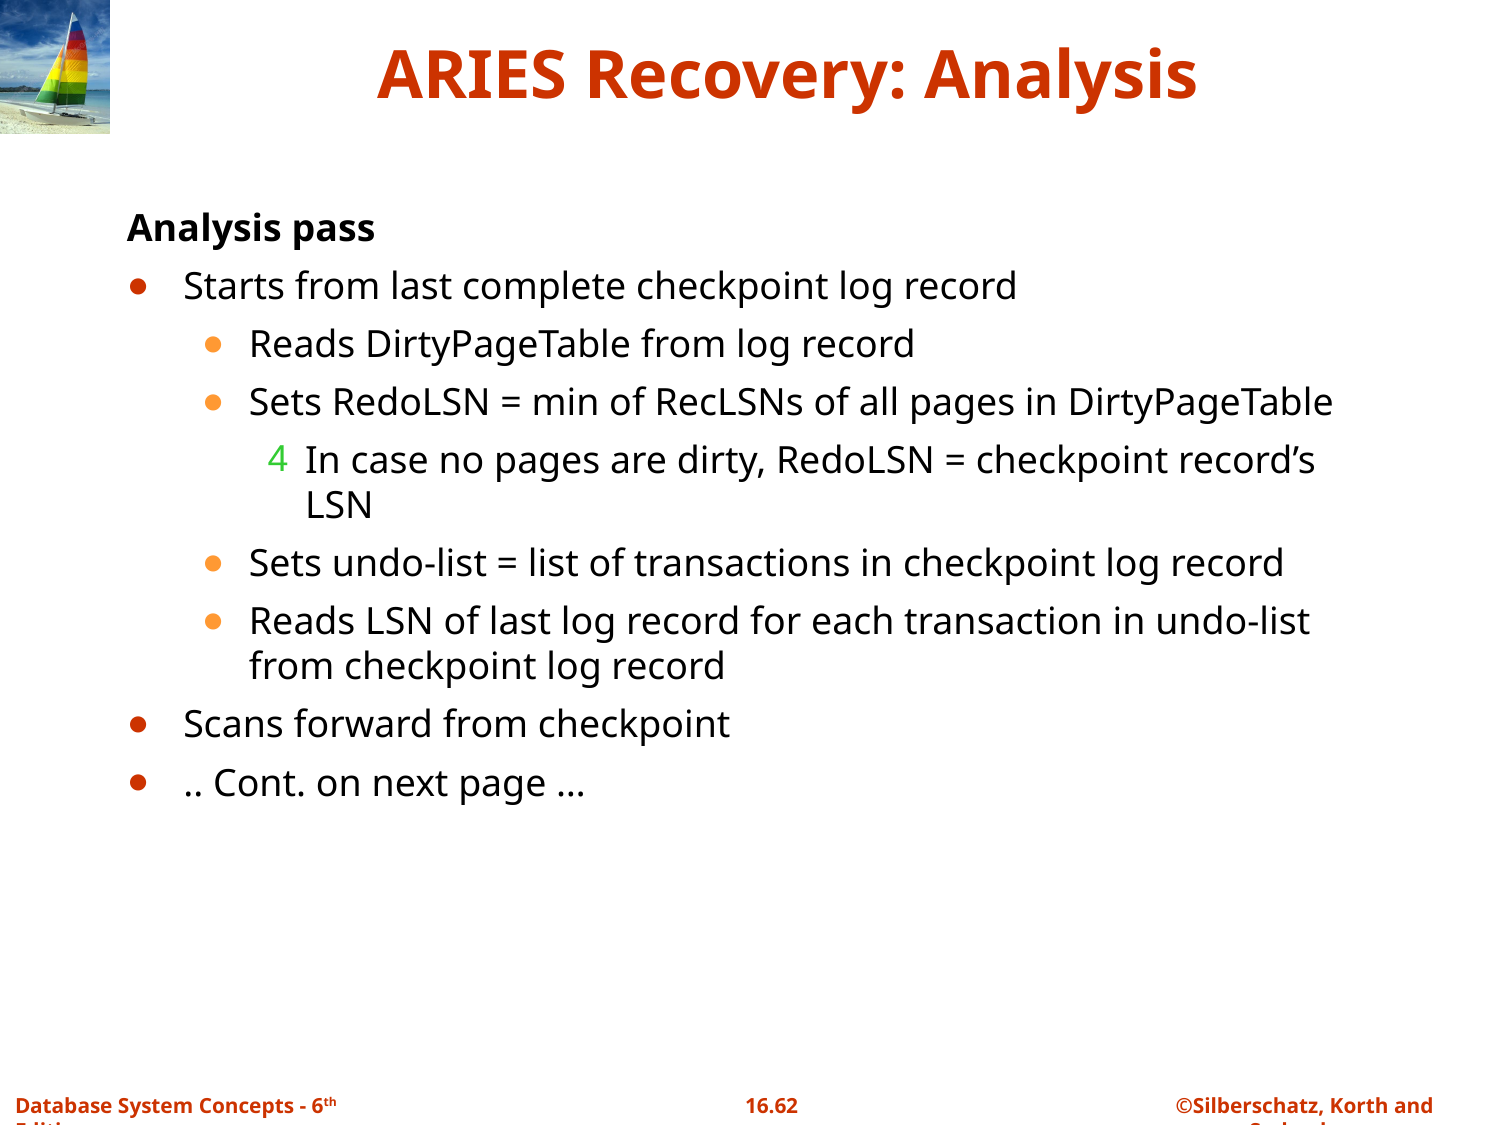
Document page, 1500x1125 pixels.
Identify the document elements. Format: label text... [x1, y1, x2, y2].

list Analysis pass Starts from last complete checkpoint log record Reads DirtyPageTable from log record Sets RedoLSN = min of RecLSNs of all pages in DirtyPageTable In case no pages are dirty, RedoLSN = checkpoint record’s LSN Sets undo-list = list of transactions in checkpoint log record Reads LSN of last log record for each transaction in undo-list from checkpoint log record Scans forward from checkpoint .. Cont. on next page … [111, 196, 1369, 956]
picture [0, 0, 110, 134]
title ARIES Recovery: Analysis [126, 19, 1451, 120]
